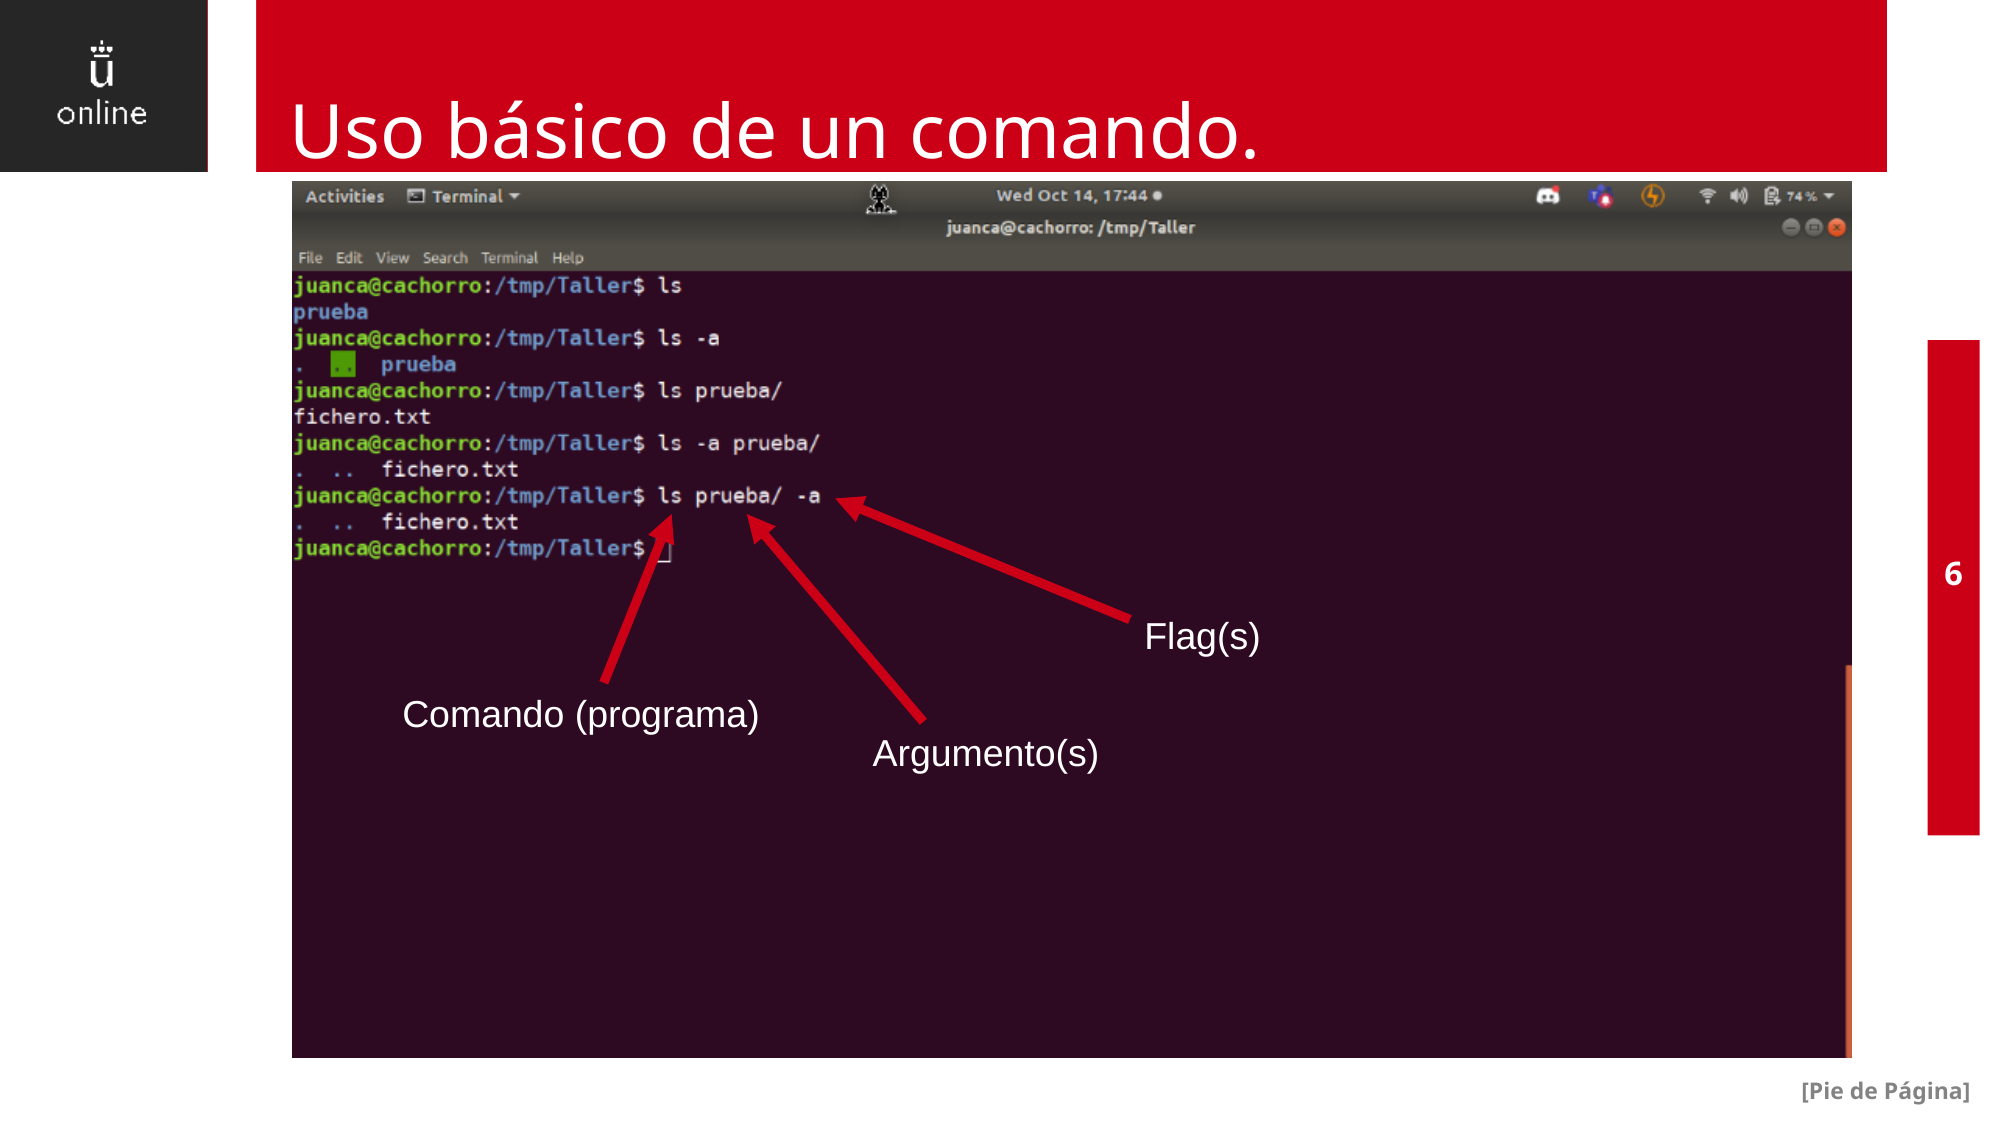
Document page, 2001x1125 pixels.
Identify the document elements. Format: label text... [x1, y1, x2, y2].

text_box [834, 497, 1131, 621]
title Uso básico de un comando. [274, 9, 1829, 182]
picture [40, 26, 164, 150]
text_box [746, 513, 924, 723]
slide_number 6 [1898, 544, 2000, 605]
picture [291, 180, 1853, 1059]
footer [Pie de Página] [671, 1060, 1986, 1121]
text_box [603, 513, 673, 684]
